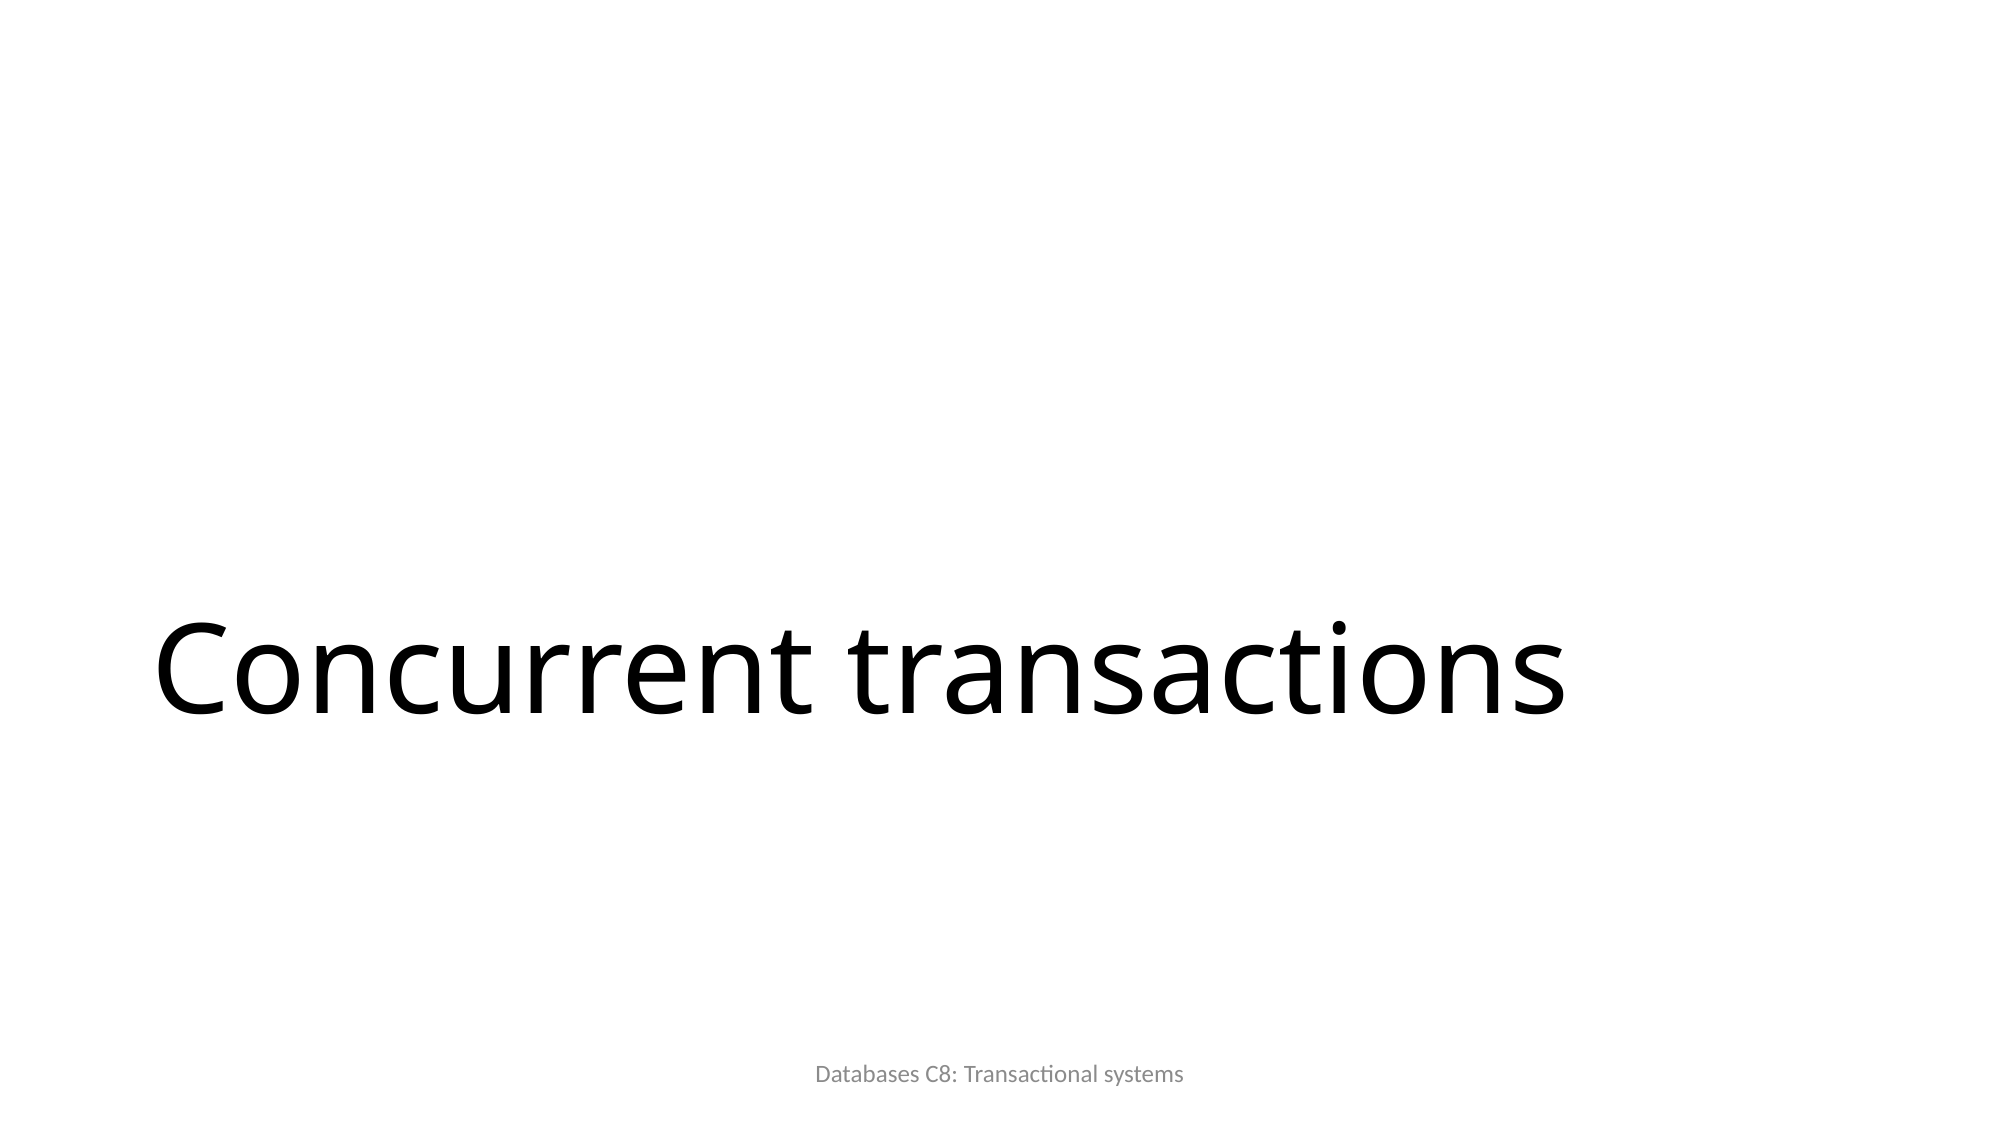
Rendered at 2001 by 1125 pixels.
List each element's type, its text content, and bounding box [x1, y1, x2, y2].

footer Databases C8: Transactional systems [662, 1042, 1338, 1103]
title Concurrent transactions [136, 280, 1862, 749]
